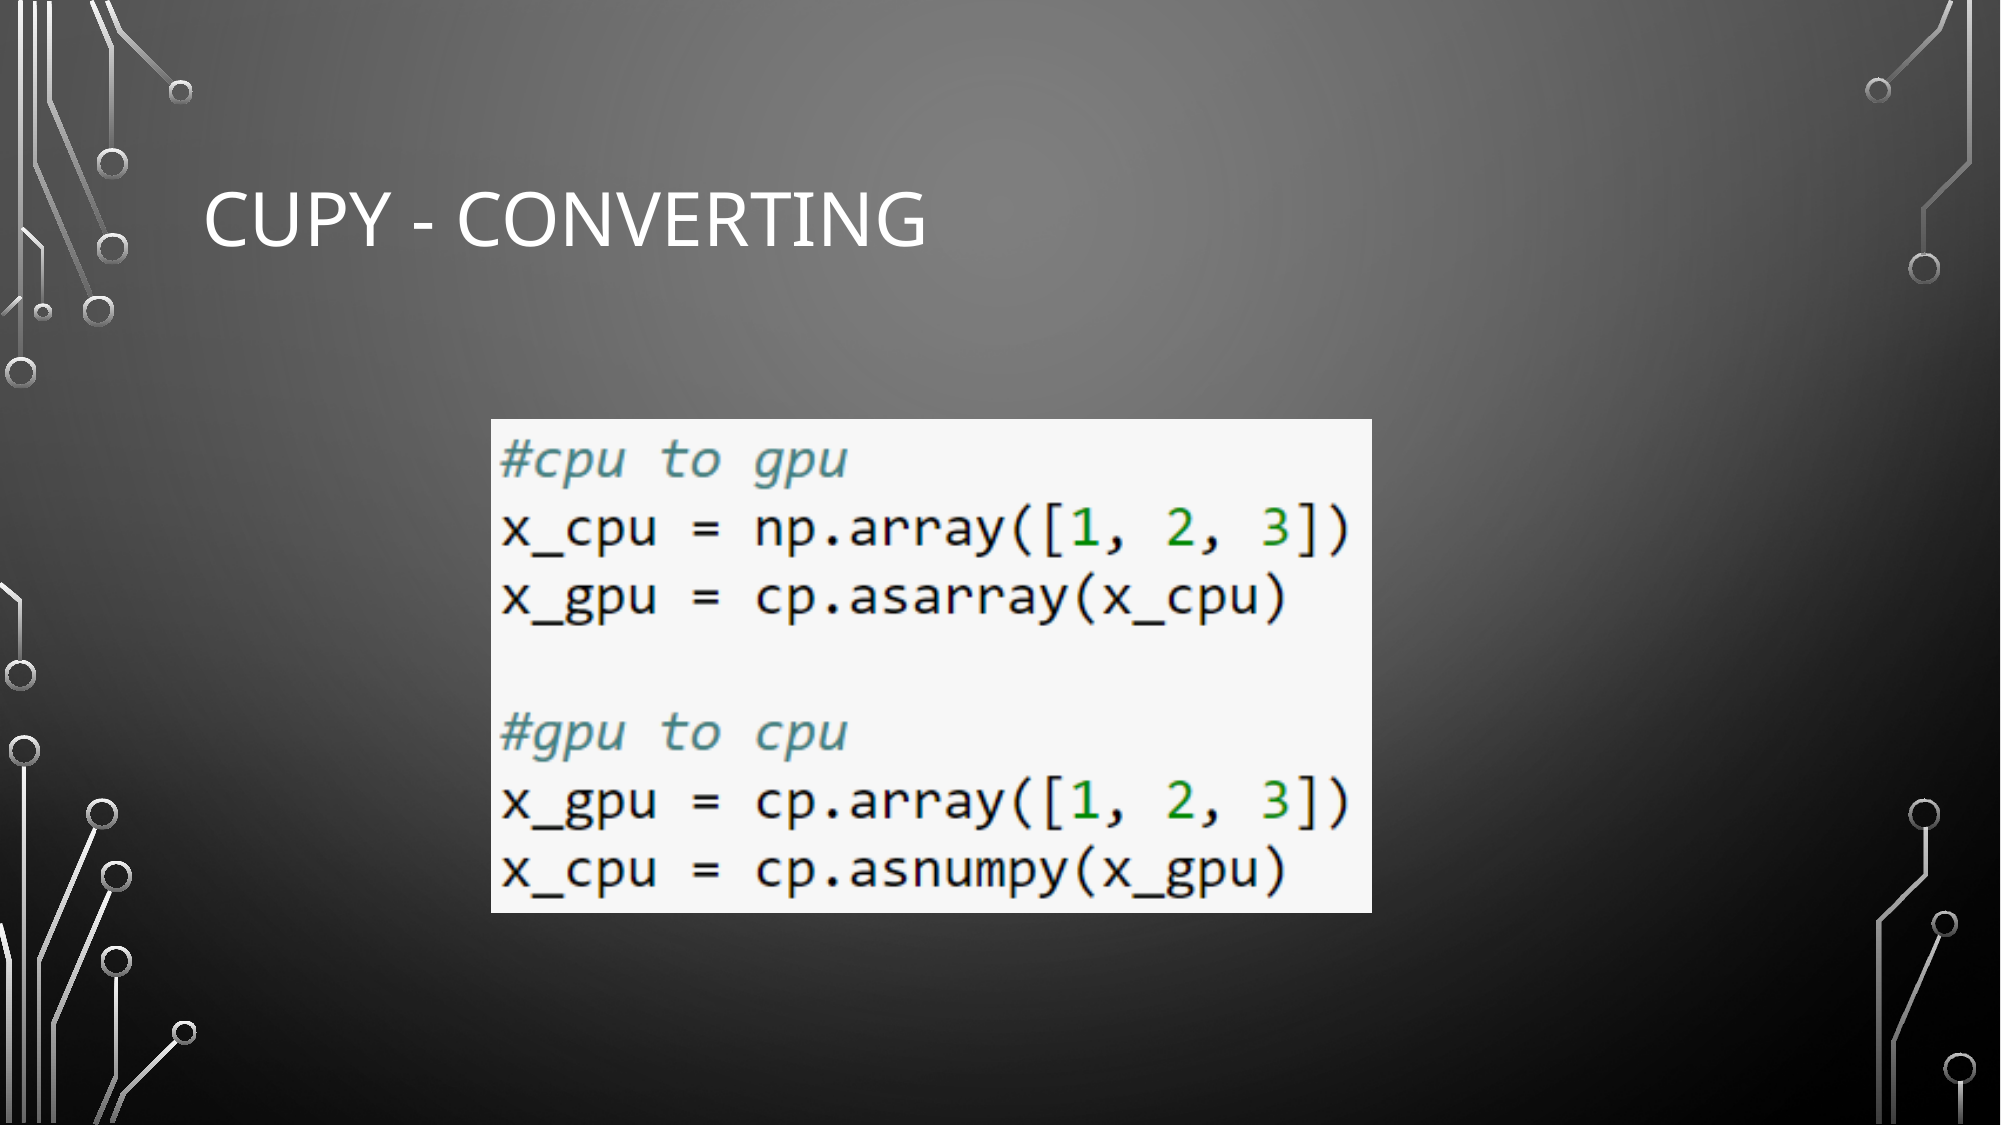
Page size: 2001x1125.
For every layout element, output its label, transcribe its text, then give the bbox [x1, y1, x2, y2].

title CUPY - converting [187, 101, 1813, 344]
picture [491, 419, 1372, 913]
